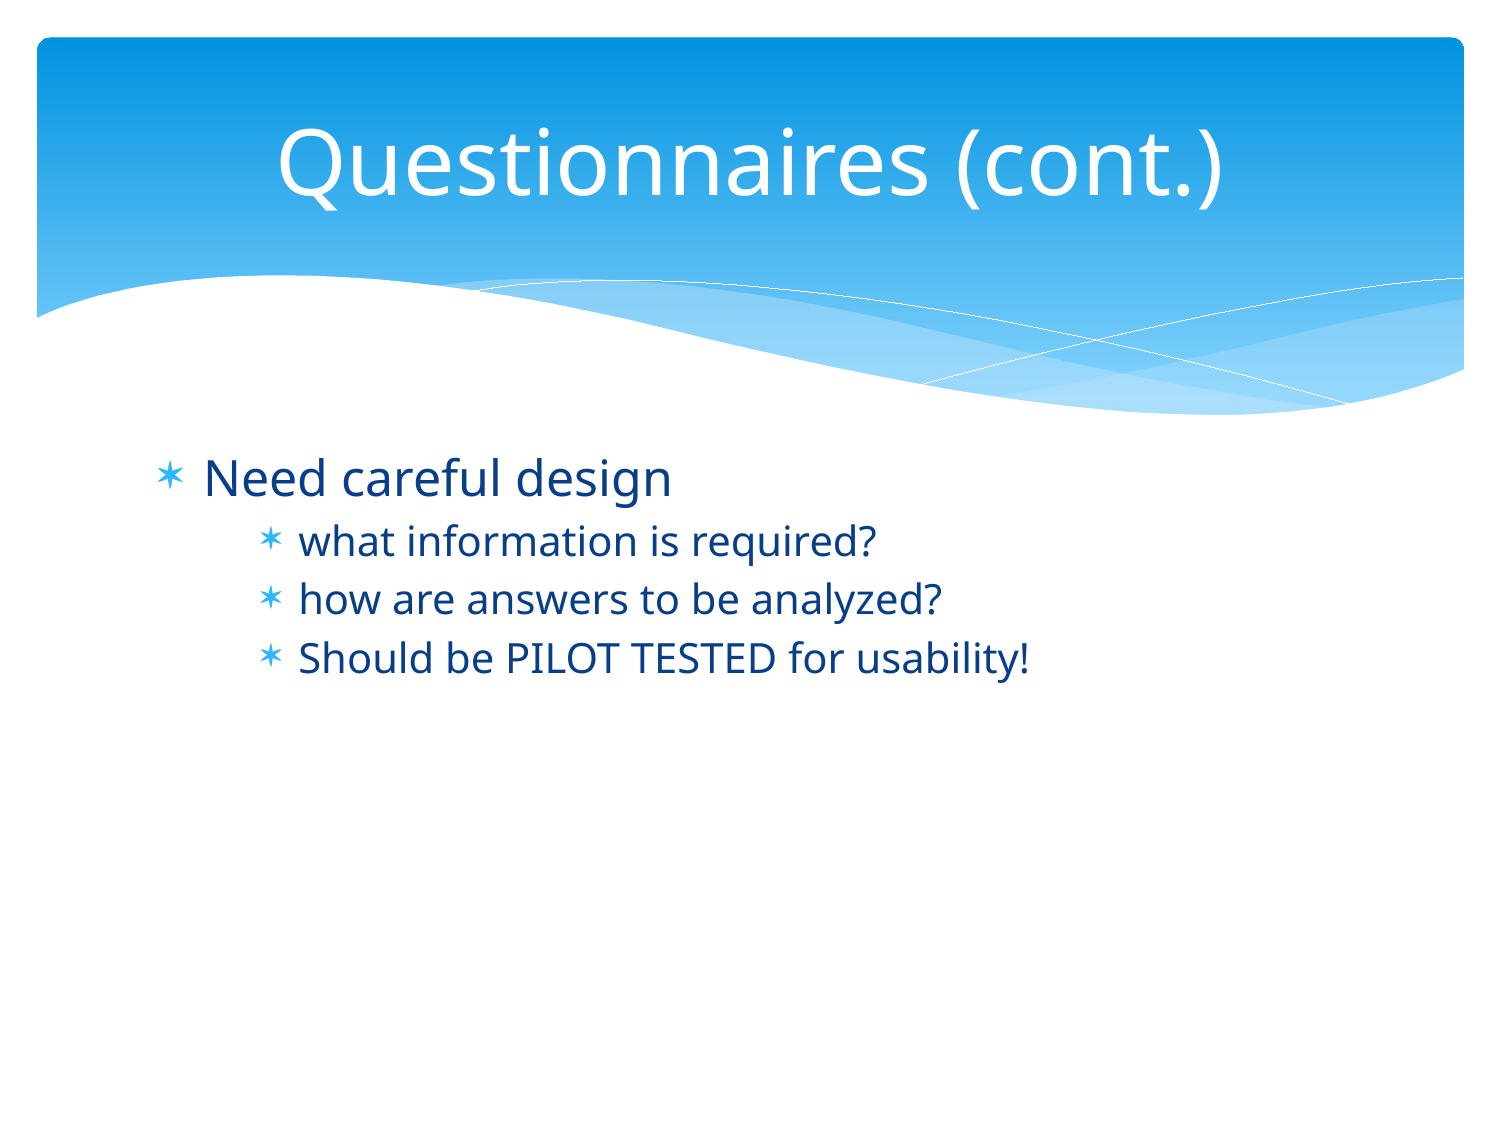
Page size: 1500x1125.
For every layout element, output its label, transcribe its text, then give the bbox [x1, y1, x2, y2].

title Questionnaires (cont.) [75, 55, 1425, 261]
list Need careful design what information is required? how are answers to be analyzed? Should be PILOT TESTED for usability! [143, 438, 1359, 1005]
